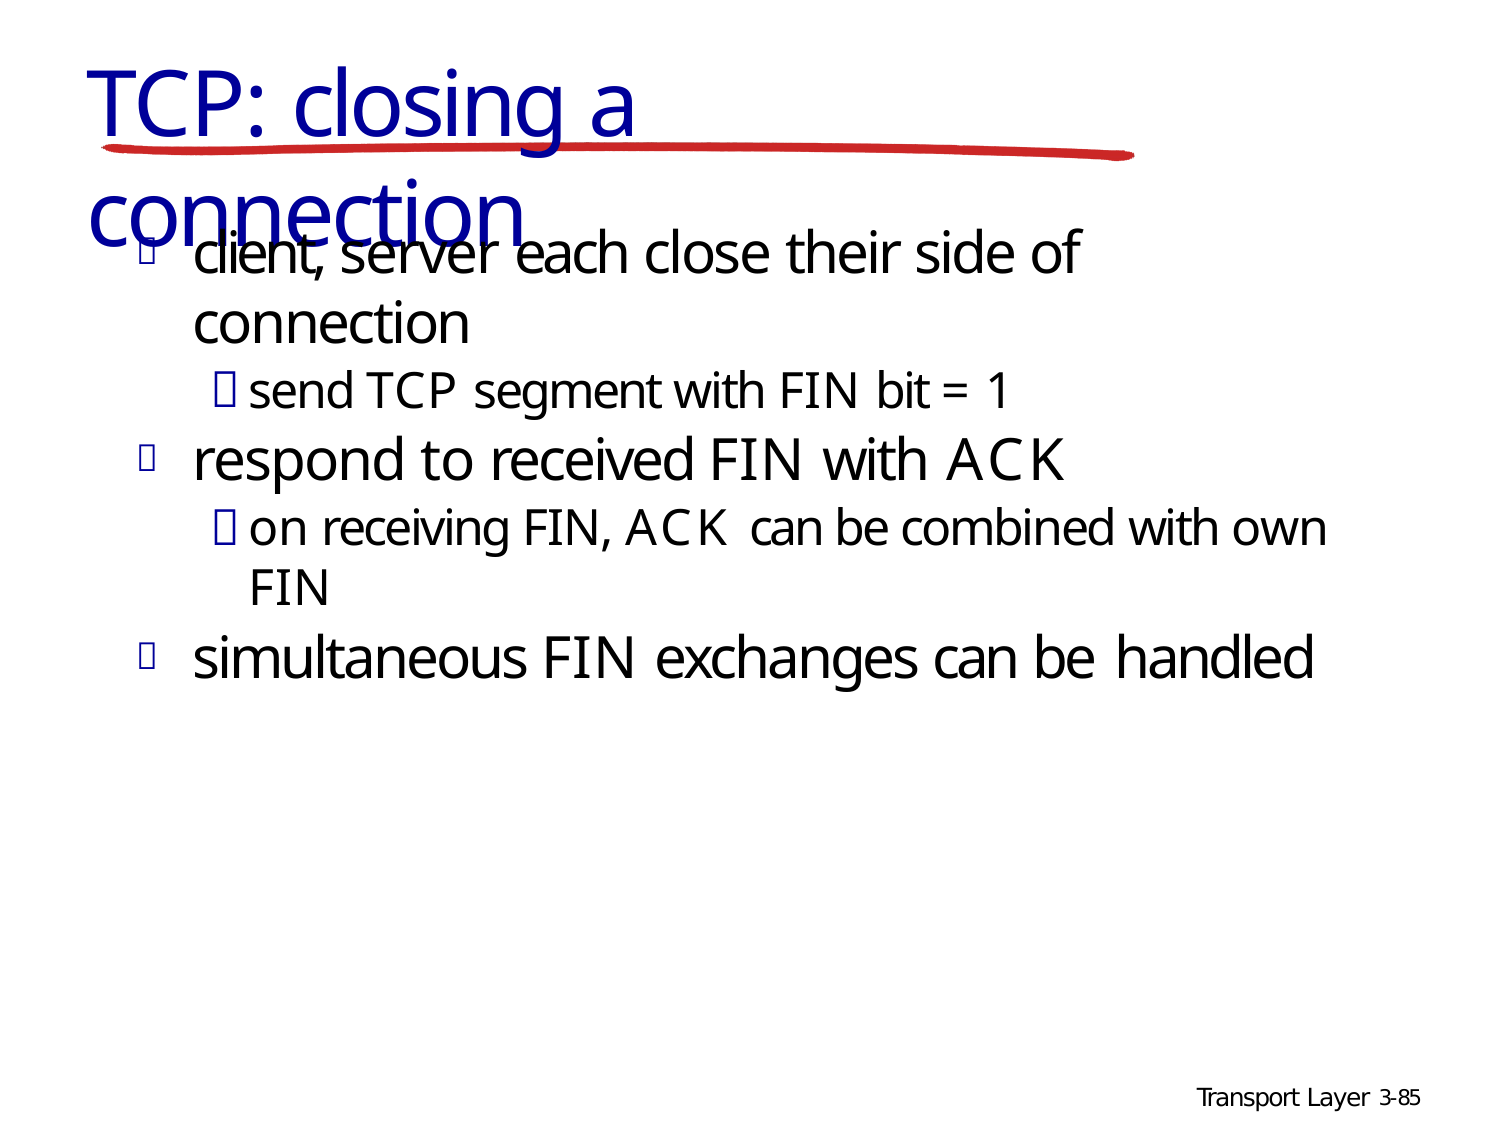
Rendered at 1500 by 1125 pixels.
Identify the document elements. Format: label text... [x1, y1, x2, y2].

slide_number Transport Layer 3-85 [1194, 1063, 1437, 1125]
title TCP: closing a connection [83, 42, 1057, 265]
text_box [1057, 137, 1147, 163]
text_box client, server each close their side of connection send TCP segment with FIN bit = 1 respond to received FIN with ACK on receiving FIN, ACK can be combined with own FIN simultaneous FIN exchanges can be handled [131, 209, 1366, 690]
